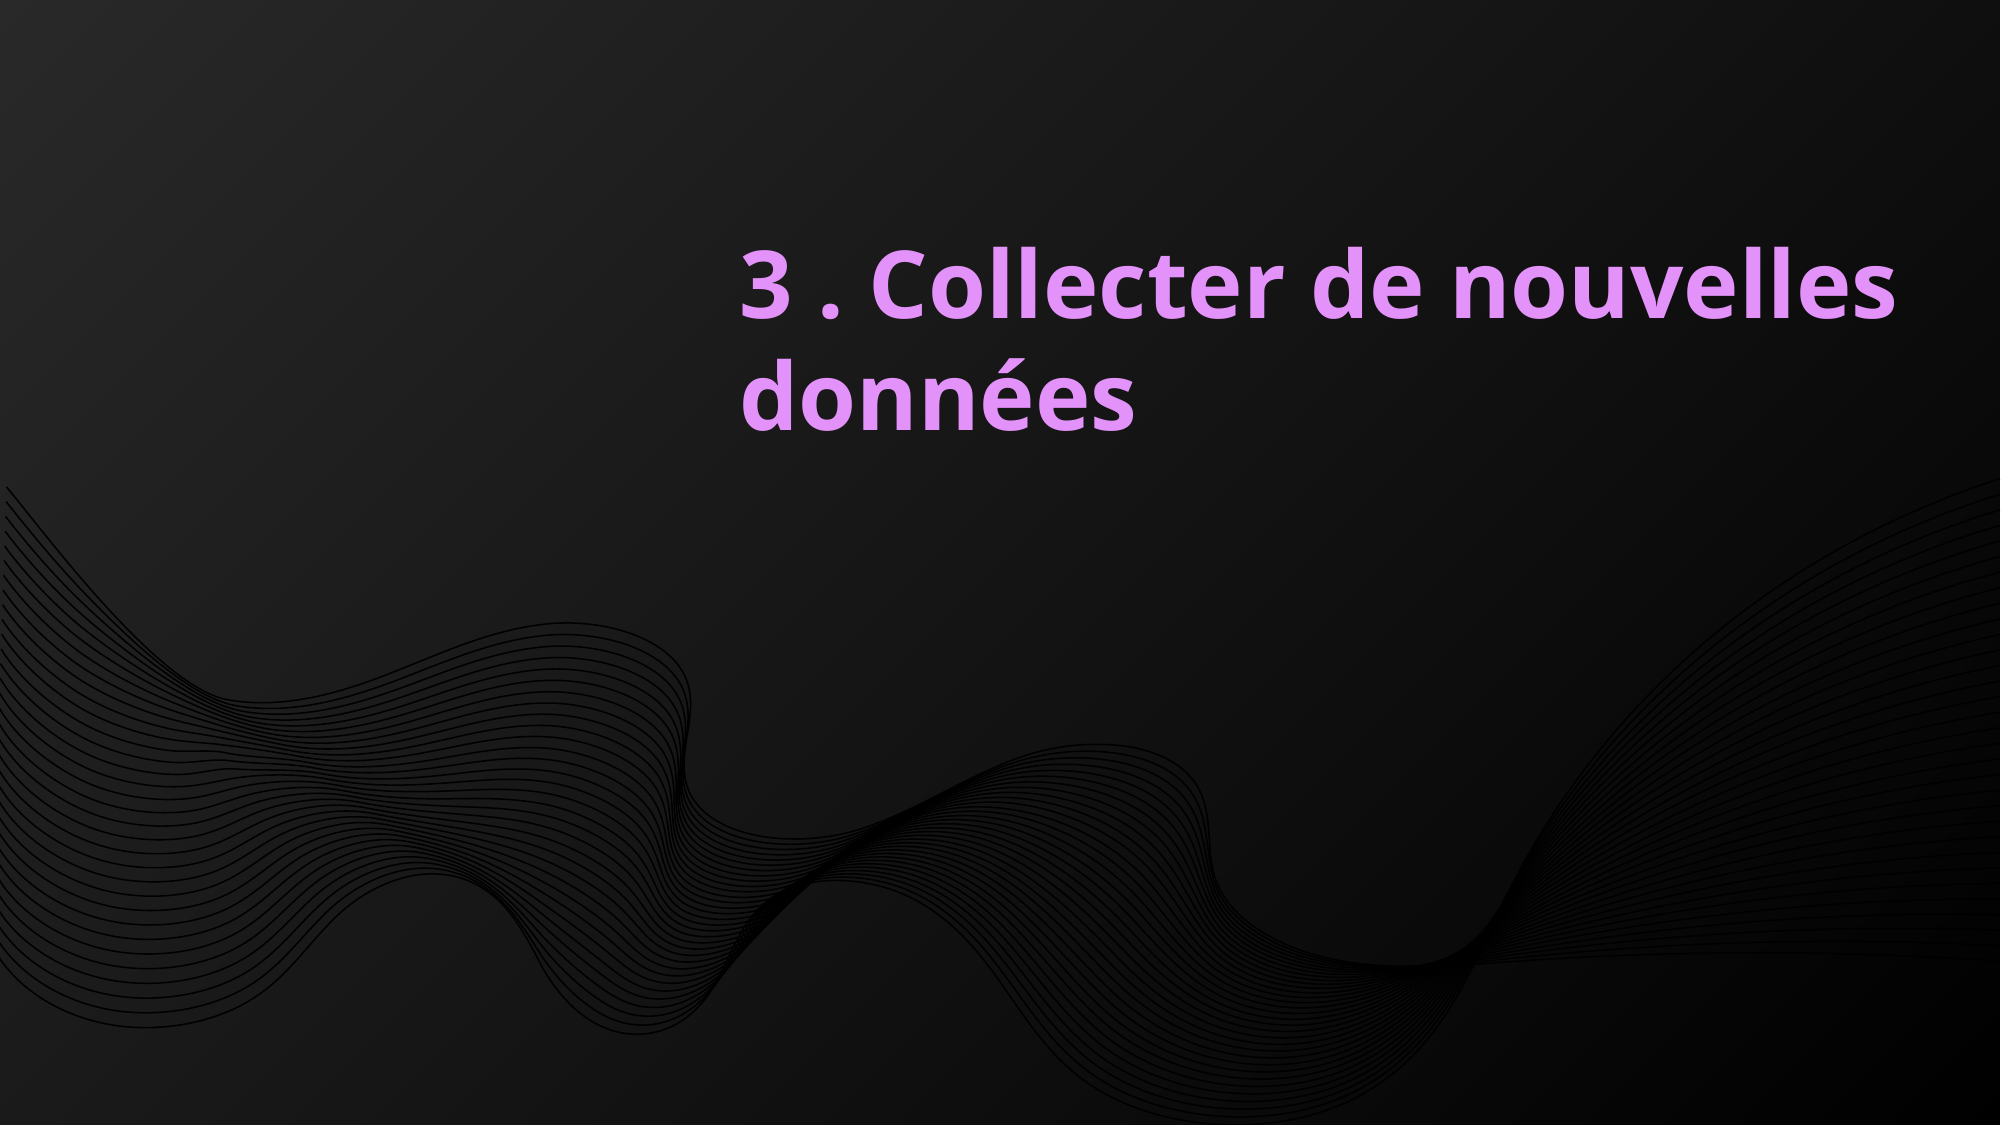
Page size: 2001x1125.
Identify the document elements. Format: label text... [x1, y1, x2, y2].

title 3 . Collecter de nouvelles données [719, 204, 1932, 330]
